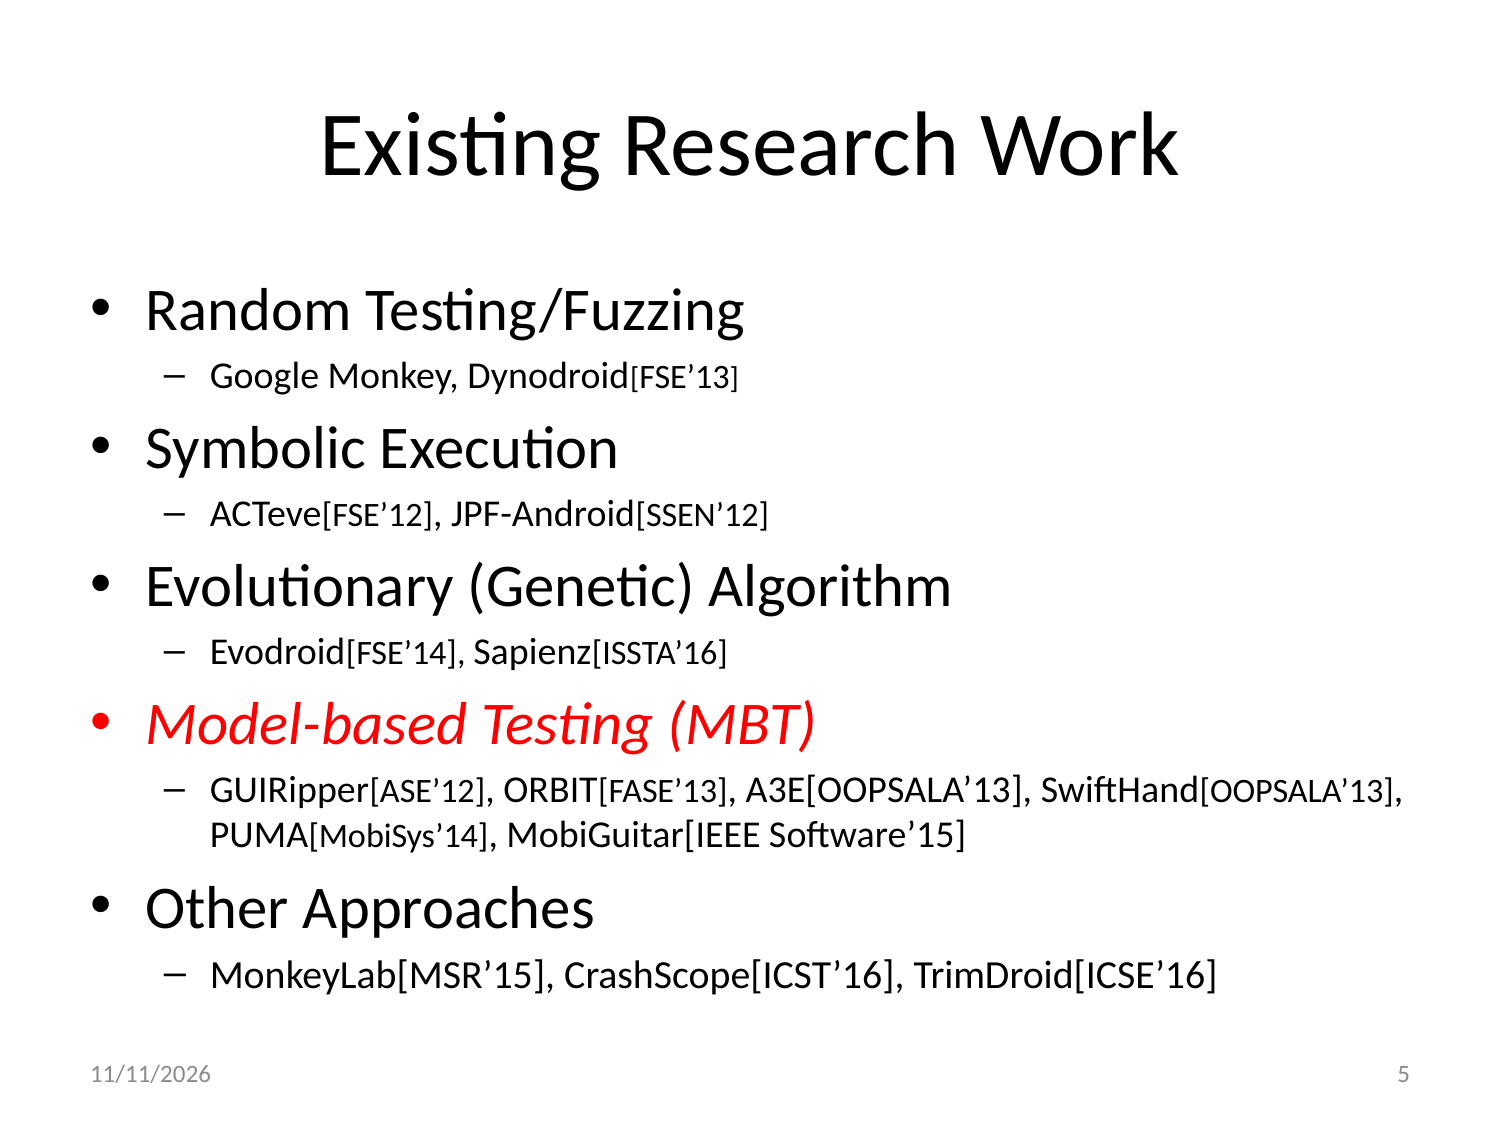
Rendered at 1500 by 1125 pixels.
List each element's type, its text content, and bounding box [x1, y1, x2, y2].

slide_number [75, 1042, 425, 1103]
slide_number 5 [1074, 1042, 1425, 1103]
title Existing Research Work [75, 45, 1425, 233]
list Random Testing/Fuzzing Google Monkey, Dynodroid[FSE’13] Symbolic Execution ACTeve[FSE’12], JPF-Android[SSEN’12] Evolutionary (Genetic) Algorithm Evodroid[FSE’14], Sapienz[ISSTA’16] Model-based Testing (MBT) GUIRipper[ASE’12], ORBIT[FASE’13], A3E[OOPSALA’13], SwiftHand[OOPSALA’13], PUMA[MobiSys’14], MobiGuitar[IEEE Software’15] Other Approaches MonkeyLab[MSR’15], CrashScope[ICST’16], TrimDroid[ICSE’16] [75, 262, 1500, 1005]
